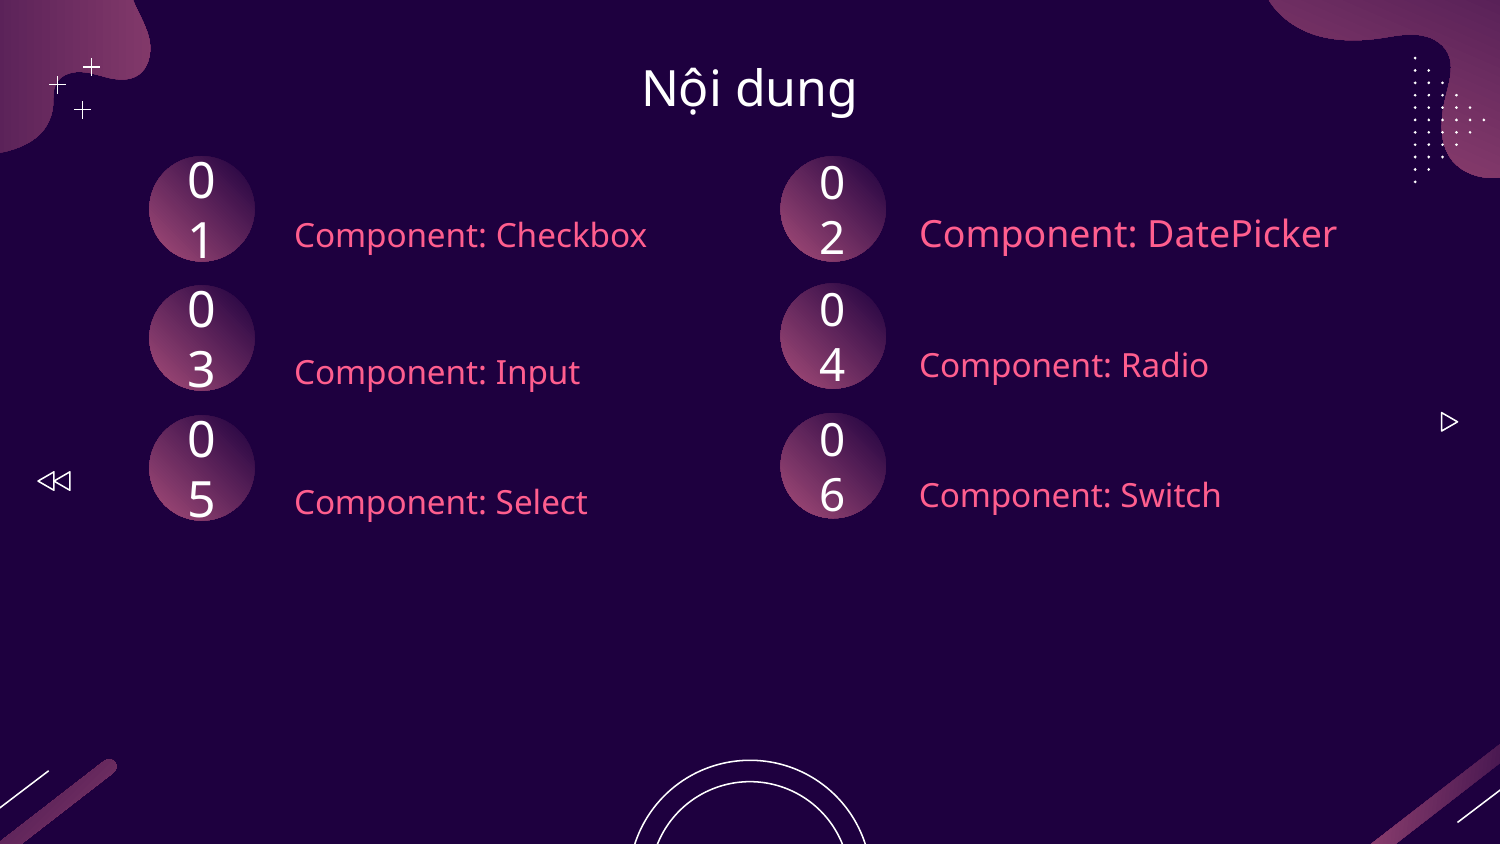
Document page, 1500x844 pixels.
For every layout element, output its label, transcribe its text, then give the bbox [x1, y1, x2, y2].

text_box Component: Select [279, 421, 757, 537]
text_box 06 [780, 413, 886, 519]
subtitle Component: Checkbox [279, 163, 757, 269]
text_box 01 [149, 156, 255, 262]
text_box 03 [149, 285, 255, 391]
text_box Component: Switch [904, 415, 1382, 530]
subtitle Component: DatePicker [904, 160, 1382, 271]
subtitle Component: Input [279, 291, 757, 407]
text_box 02 [780, 156, 886, 262]
text_box 04 [780, 283, 886, 389]
subtitle Component: Radio [904, 285, 1382, 400]
text_box 05 [149, 415, 255, 521]
title Nội dung [118, 41, 1382, 136]
